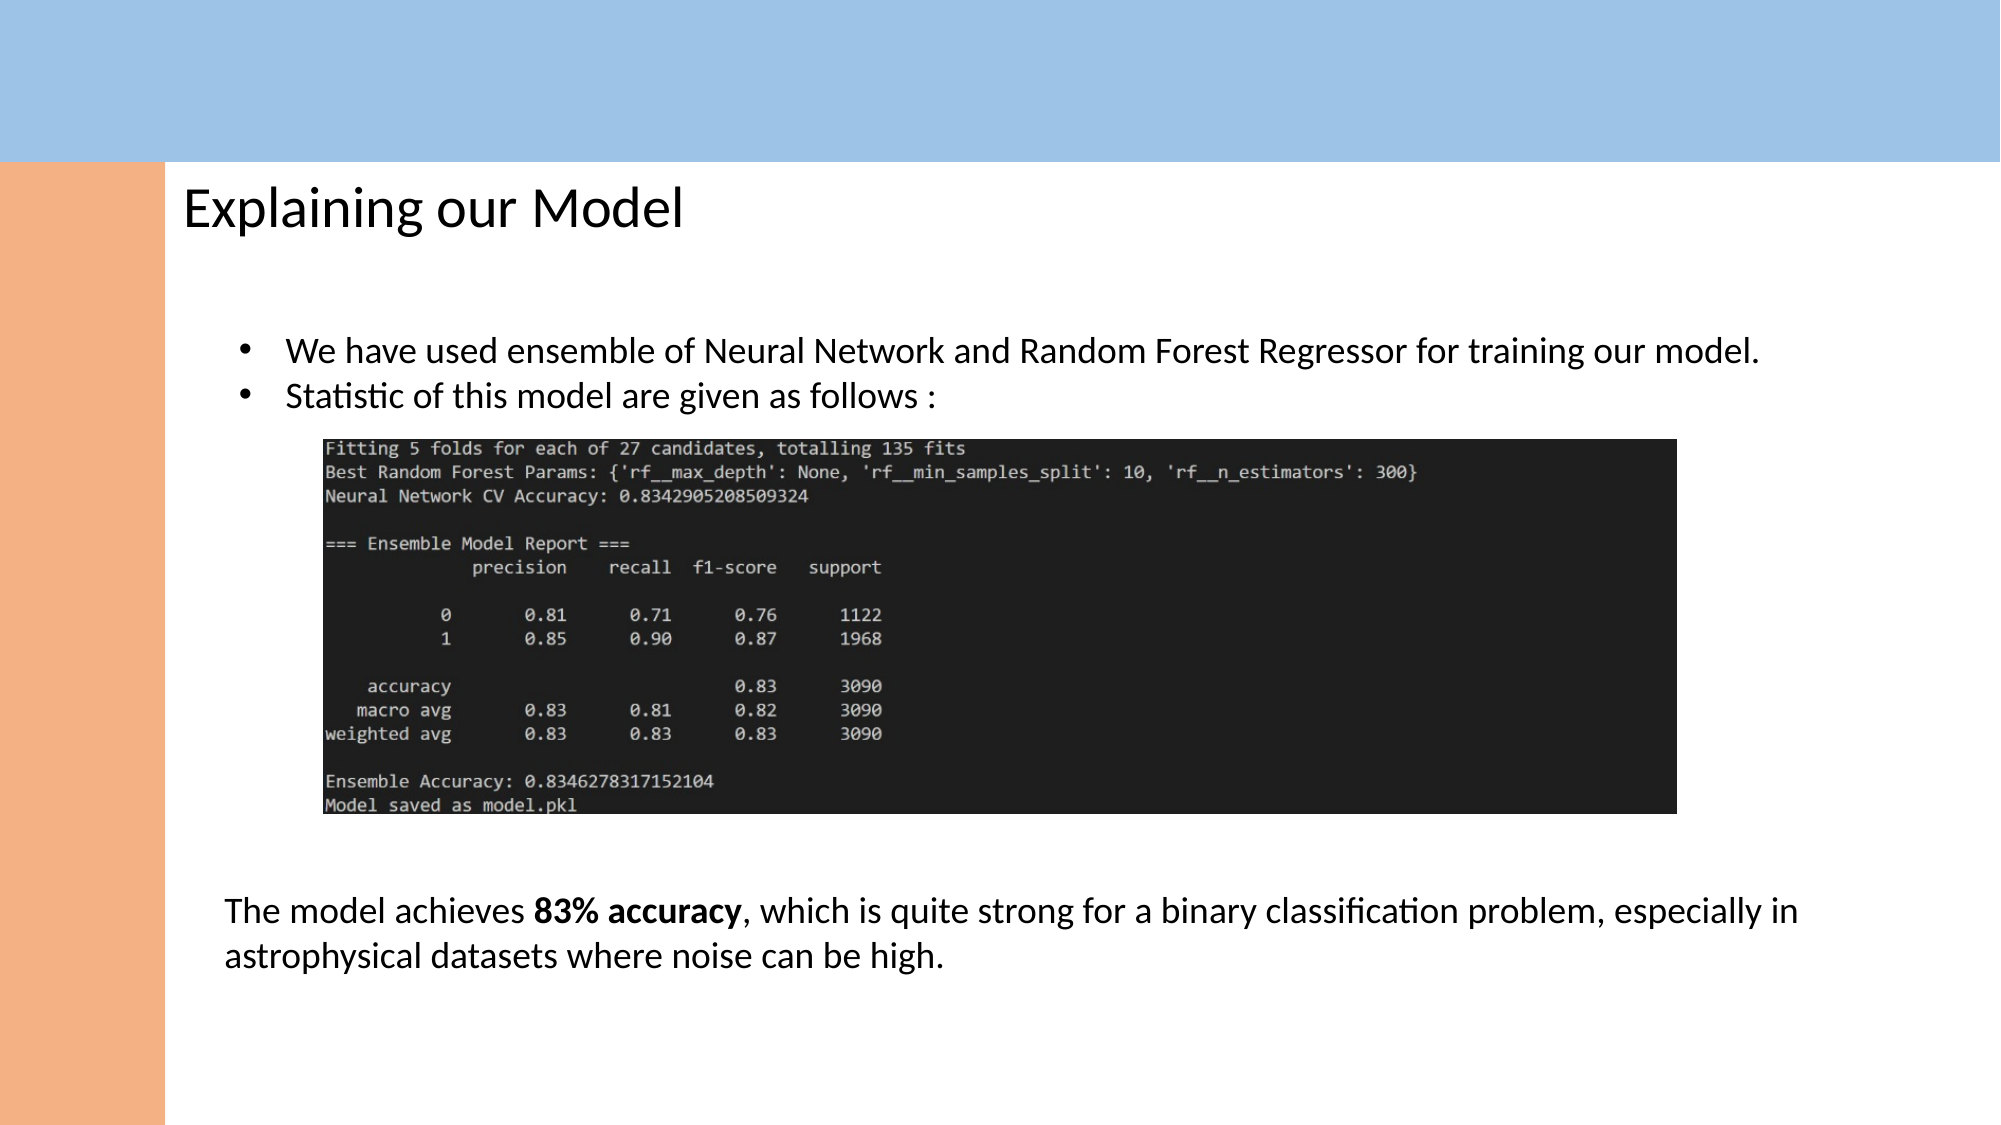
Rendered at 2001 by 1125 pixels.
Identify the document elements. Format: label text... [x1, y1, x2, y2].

text_box Explaining our Model [168, 161, 700, 247]
text_box [0, 163, 166, 1125]
text_box The model achieves 83% accuracy, which is quite strong for a binary classification problem, especially in astrophysical datasets where noise can be high. [209, 878, 1835, 983]
text_box We have used ensemble of Neural Network and Random Forest Regressor for training our model. Statistic of this model are given as follows : [224, 318, 1778, 469]
text_box [0, 0, 2000, 163]
picture [323, 439, 1677, 814]
